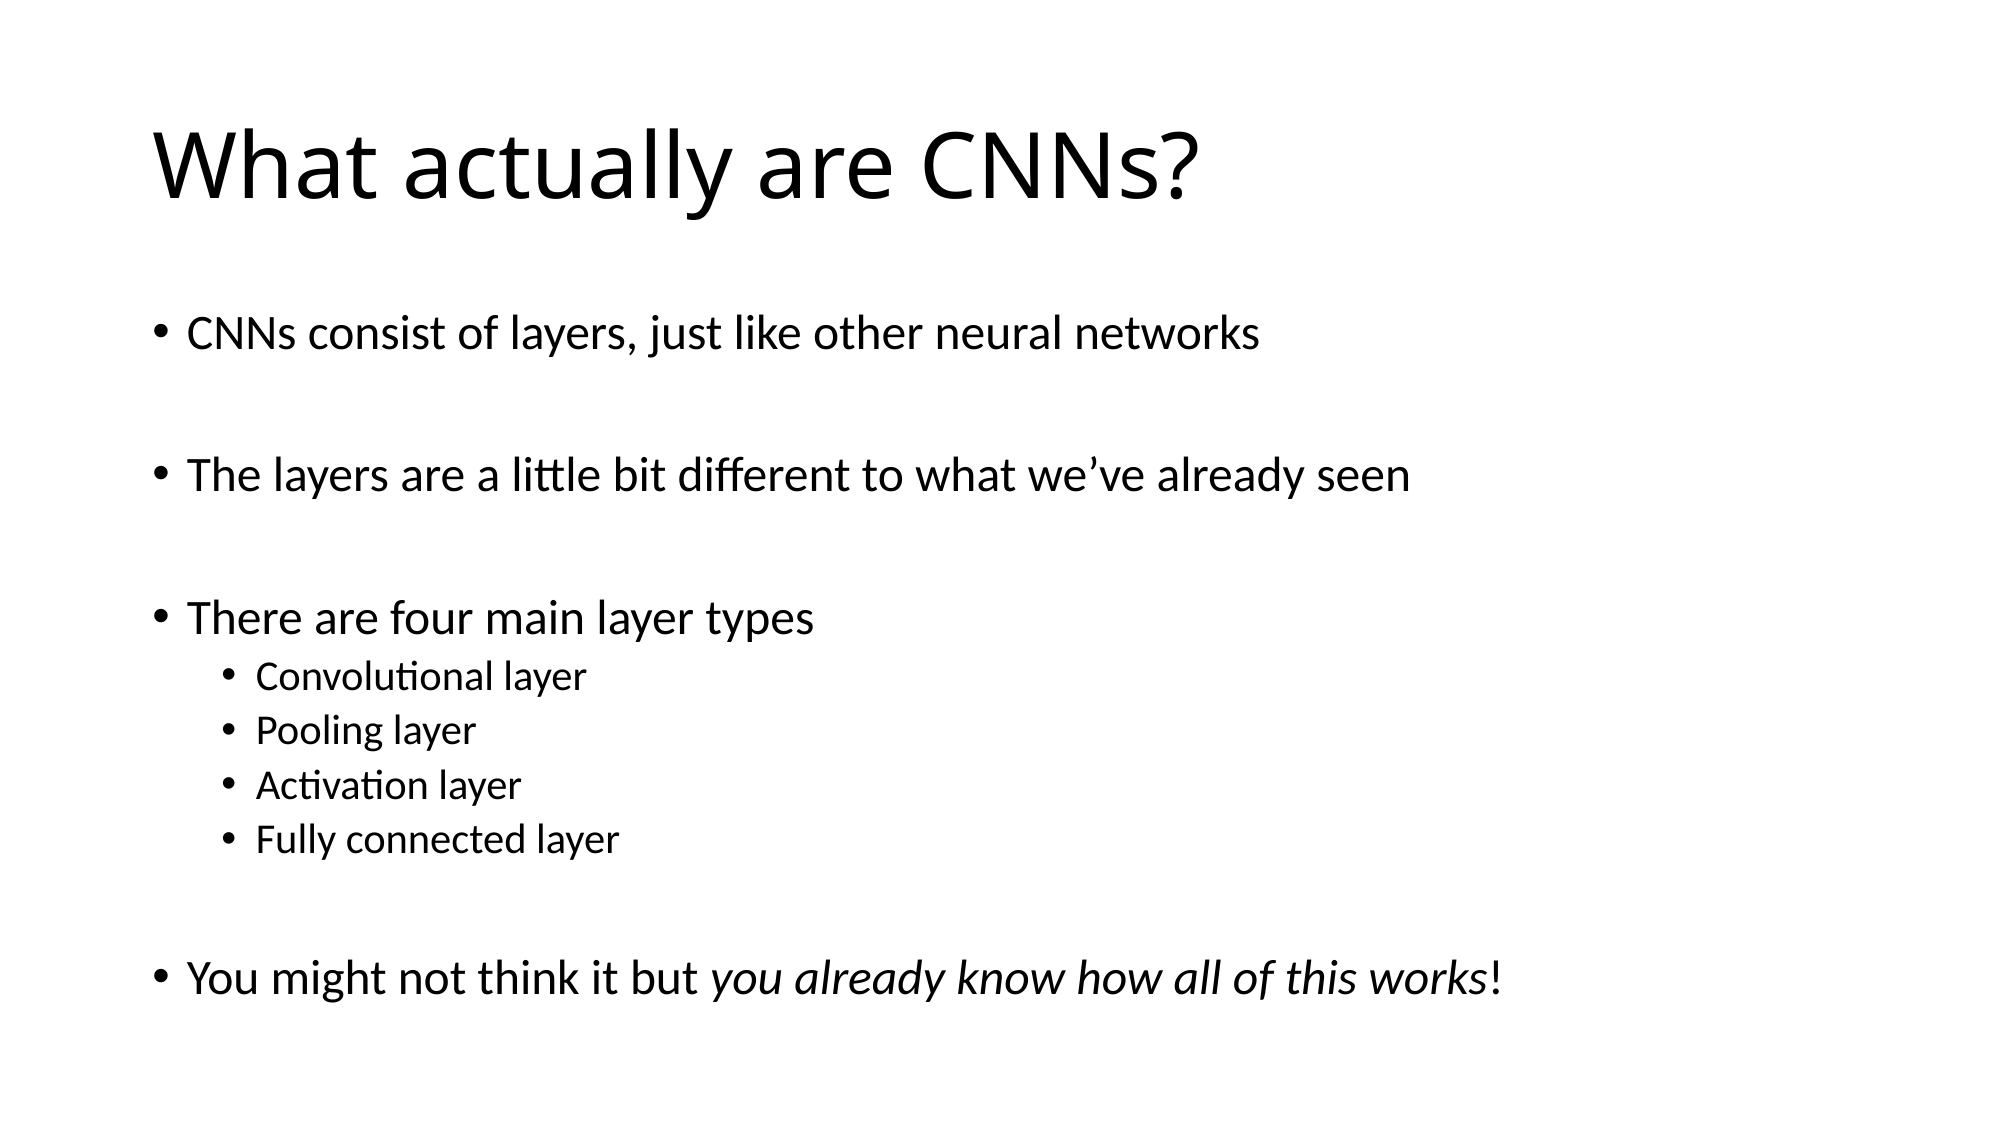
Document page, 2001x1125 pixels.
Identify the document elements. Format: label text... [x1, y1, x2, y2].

title What actually are CNNs? [137, 59, 1863, 278]
list CNNs consist of layers, just like other neural networks The layers are a little bit different to what we’ve already seen There are four main layer types Convolutional layer Pooling layer Activation layer Fully connected layer You might not think it but you already know how all of this works! [137, 299, 1863, 1014]
